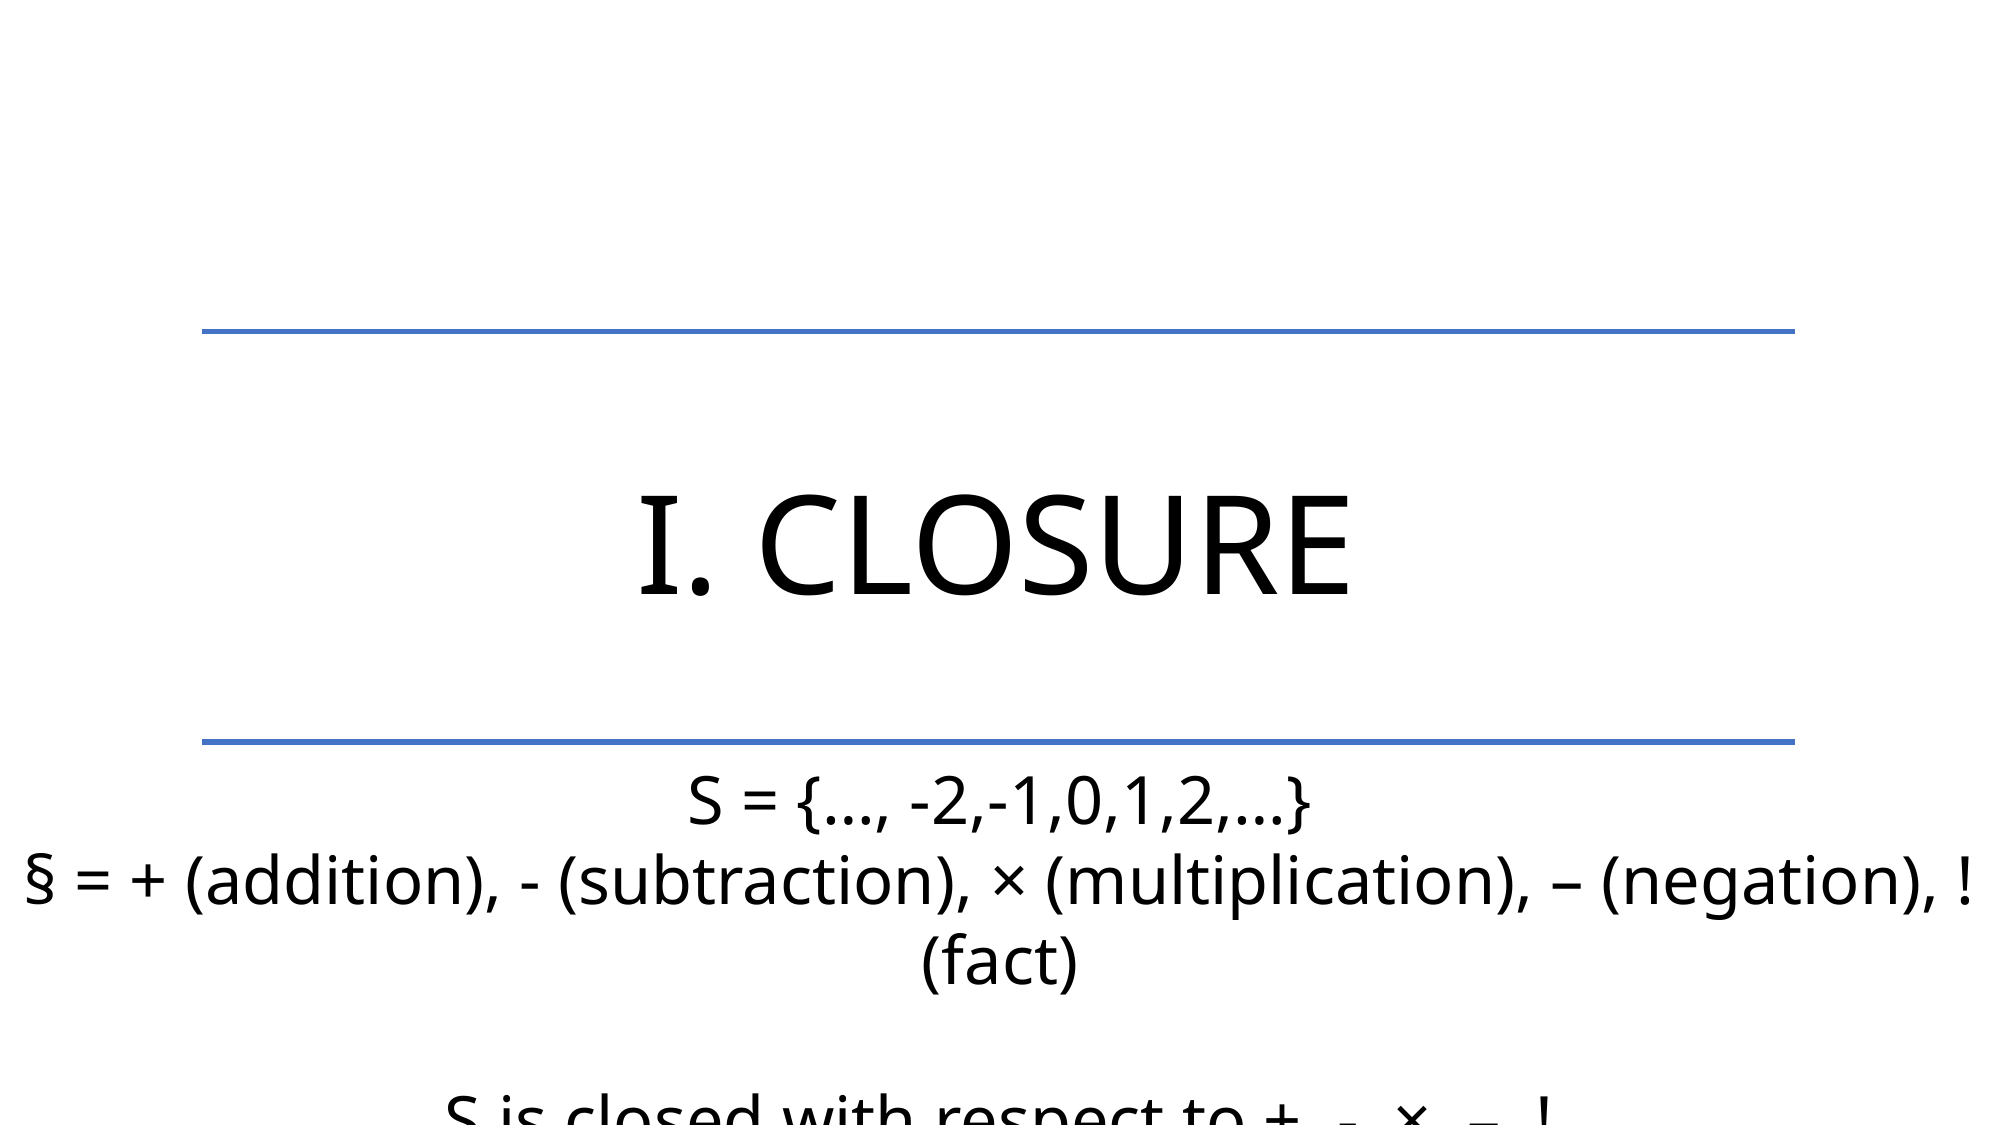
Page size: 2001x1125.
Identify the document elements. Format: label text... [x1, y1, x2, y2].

text_box S = {…, -2,-1,0,1,2,…} § = + (addition), - (subtraction), × (multiplication), – (negation), ! (fact) S is closed with respect to +, -, ×, –, ! [0, 750, 2000, 1125]
text_box I. closure [0, 450, 1997, 630]
